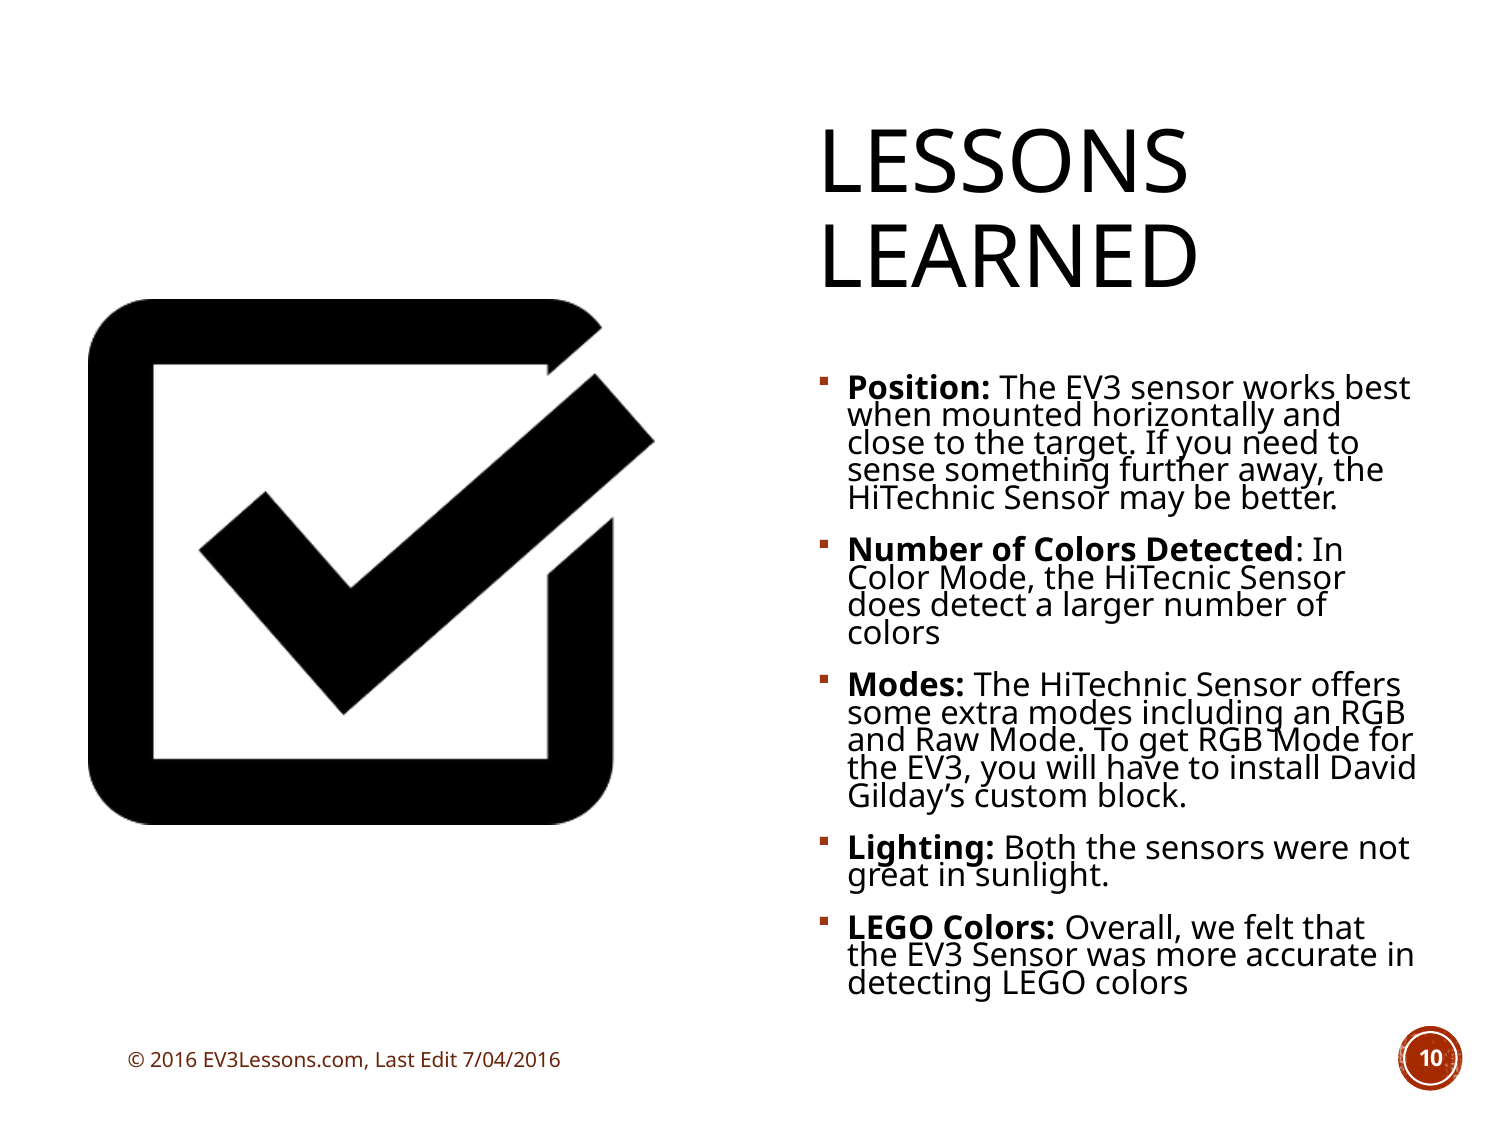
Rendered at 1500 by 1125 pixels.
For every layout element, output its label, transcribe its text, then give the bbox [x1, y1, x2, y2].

picture [88, 299, 655, 825]
list Position: The EV3 sensor works best when mounted horizontally and close to the target. If you need to sense something further away, the HiTechnic Sensor may be better. Number of Colors Detected: In Color Mode, the HiTecnic Sensor does detect a larger number of colors Modes: The HiTechnic Sensor offers some extra modes including an RGB and Raw Mode. To get RGB Mode for the EV3, you will have to install David Gilday’s custom block. Lighting: Both the sensors were not great in sunlight. LEGO Colors: Overall, we felt that the EV3 Sensor was more accurate in detecting LEGO colors [802, 369, 1440, 1013]
title Lessons learned [802, 79, 1440, 344]
footer © 2016 EV3Lessons.com, Last Edit 7/04/2016 [112, 1028, 891, 1089]
slide_number 10 [1391, 1028, 1471, 1089]
